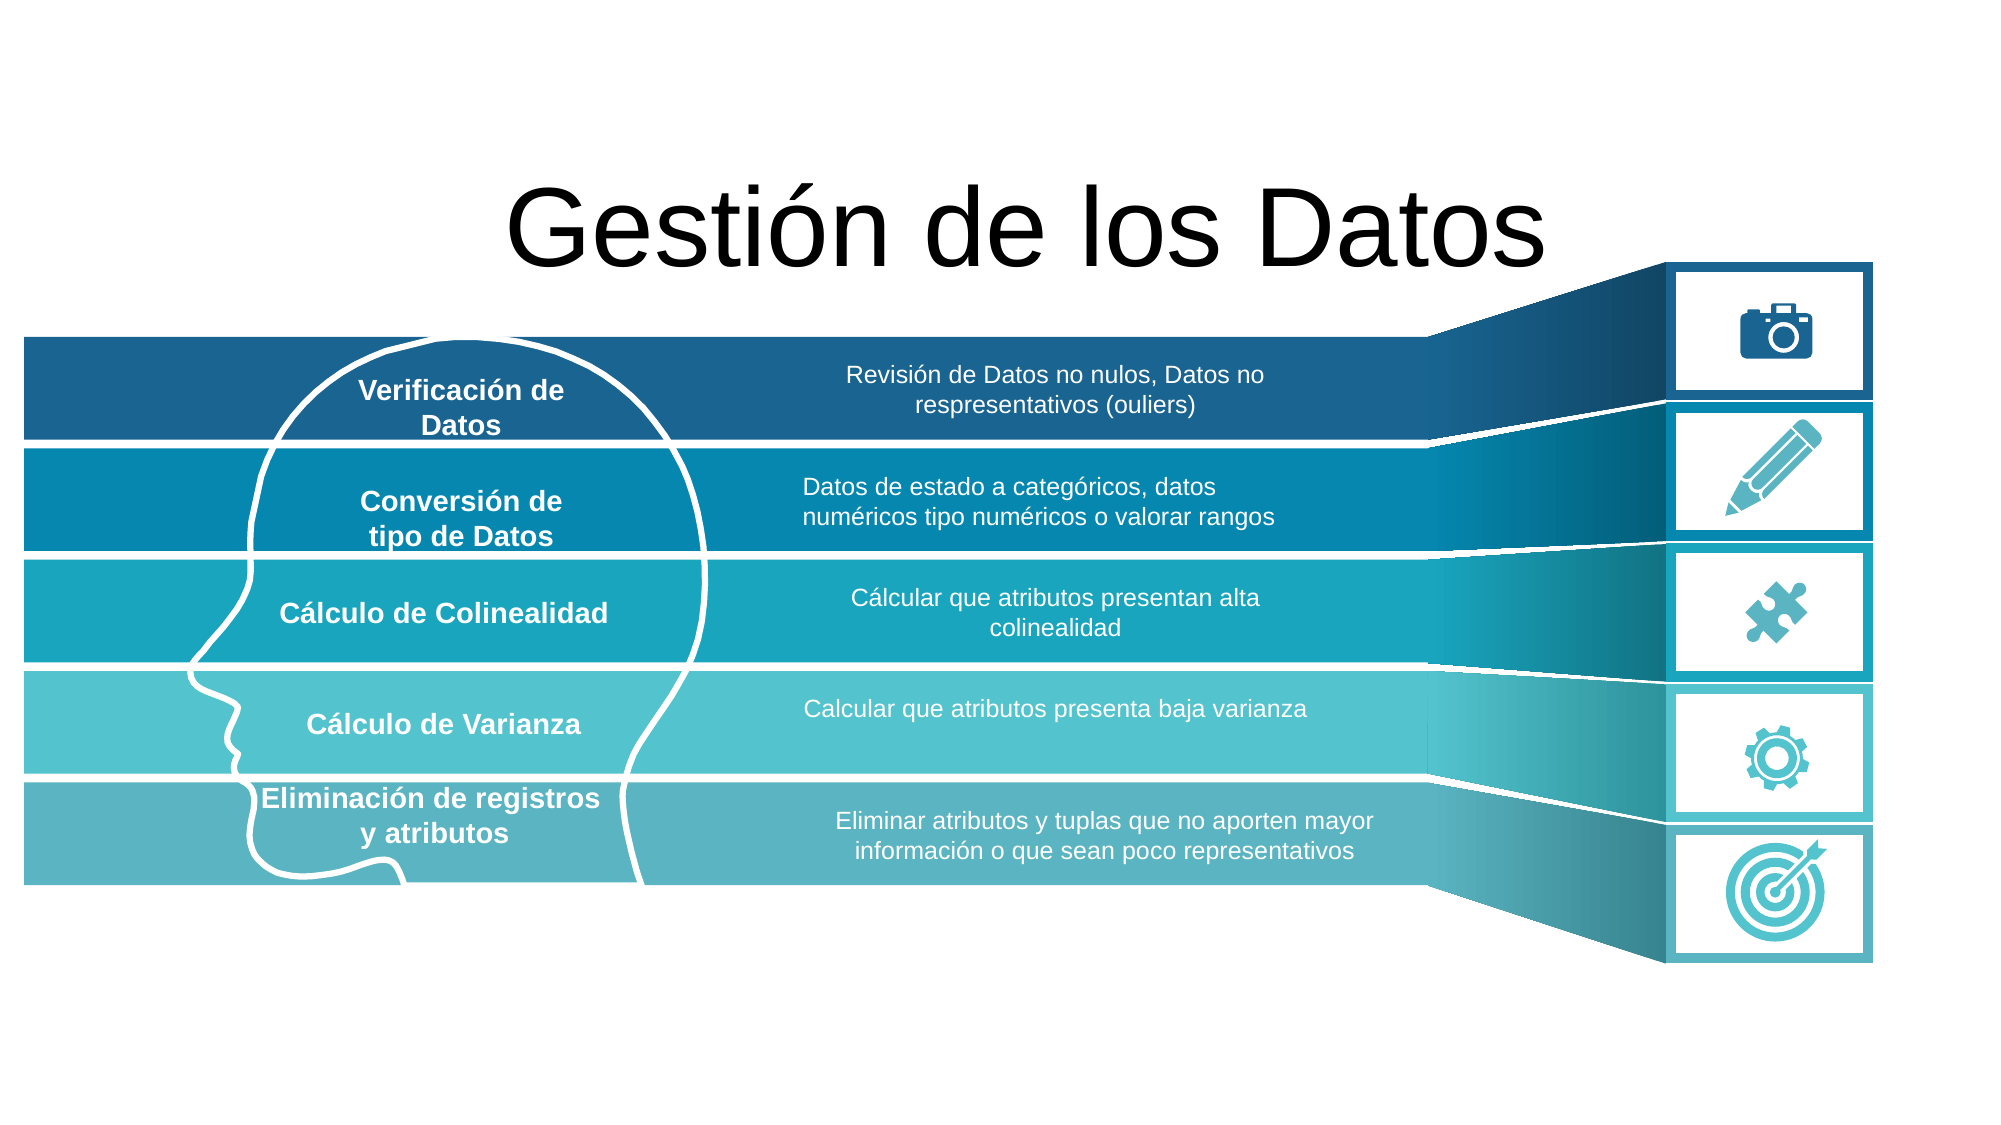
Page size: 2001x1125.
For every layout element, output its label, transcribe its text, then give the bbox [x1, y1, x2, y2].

text_box Cálculo de Colinealidad [264, 586, 677, 637]
text_box [1769, 839, 1828, 898]
text_box Eliminación de registros y atributos [229, 771, 641, 857]
text_box [1725, 502, 1739, 516]
text_box [24, 782, 404, 886]
text_box [1670, 689, 1868, 818]
text_box Datos de estado a categóricos, datos numéricos tipo numéricos o valorar rangos [787, 462, 1325, 538]
text_box [1730, 479, 1762, 511]
text_box [358, 336, 583, 363]
text_box [1427, 261, 1667, 440]
text_box [690, 559, 1428, 663]
text_box [673, 448, 1428, 551]
text_box [1725, 842, 1825, 942]
text_box [24, 671, 237, 774]
text_box [467, 336, 1428, 440]
text_box [190, 378, 706, 771]
text_box [1670, 829, 1868, 958]
text_box [1745, 581, 1808, 644]
list Gestión de los Datos [77, 0, 1976, 557]
text_box [1427, 403, 1667, 552]
text_box [1744, 725, 1810, 791]
text_box [256, 857, 642, 886]
text_box [24, 559, 250, 663]
text_box [24, 448, 272, 551]
text_box Calcular que atributos presenta baja varianza [787, 685, 1325, 731]
text_box Cálcular que atributos presentan alta colinealidad [787, 574, 1325, 649]
text_box [1670, 266, 1868, 395]
text_box Conversión de tipo de Datos [314, 474, 609, 560]
text_box [1740, 303, 1813, 359]
text_box [1670, 548, 1868, 677]
text_box Verificación de Datos [314, 363, 609, 449]
text_box Cálculo de Varianza [291, 697, 671, 748]
text_box [634, 782, 1428, 886]
text_box [1670, 407, 1868, 536]
text_box [24, 336, 454, 440]
text_box Eliminar atributos y tuplas que no aporten mayor información o que sean poco representativos [787, 796, 1424, 872]
text_box [1427, 671, 1667, 823]
text_box [1742, 419, 1822, 499]
text_box Revisión de Datos no nulos, Datos no respresentativos (ouliers) [787, 351, 1325, 427]
text_box [1427, 543, 1667, 682]
text_box [1427, 782, 1667, 964]
text_box [628, 671, 1427, 774]
